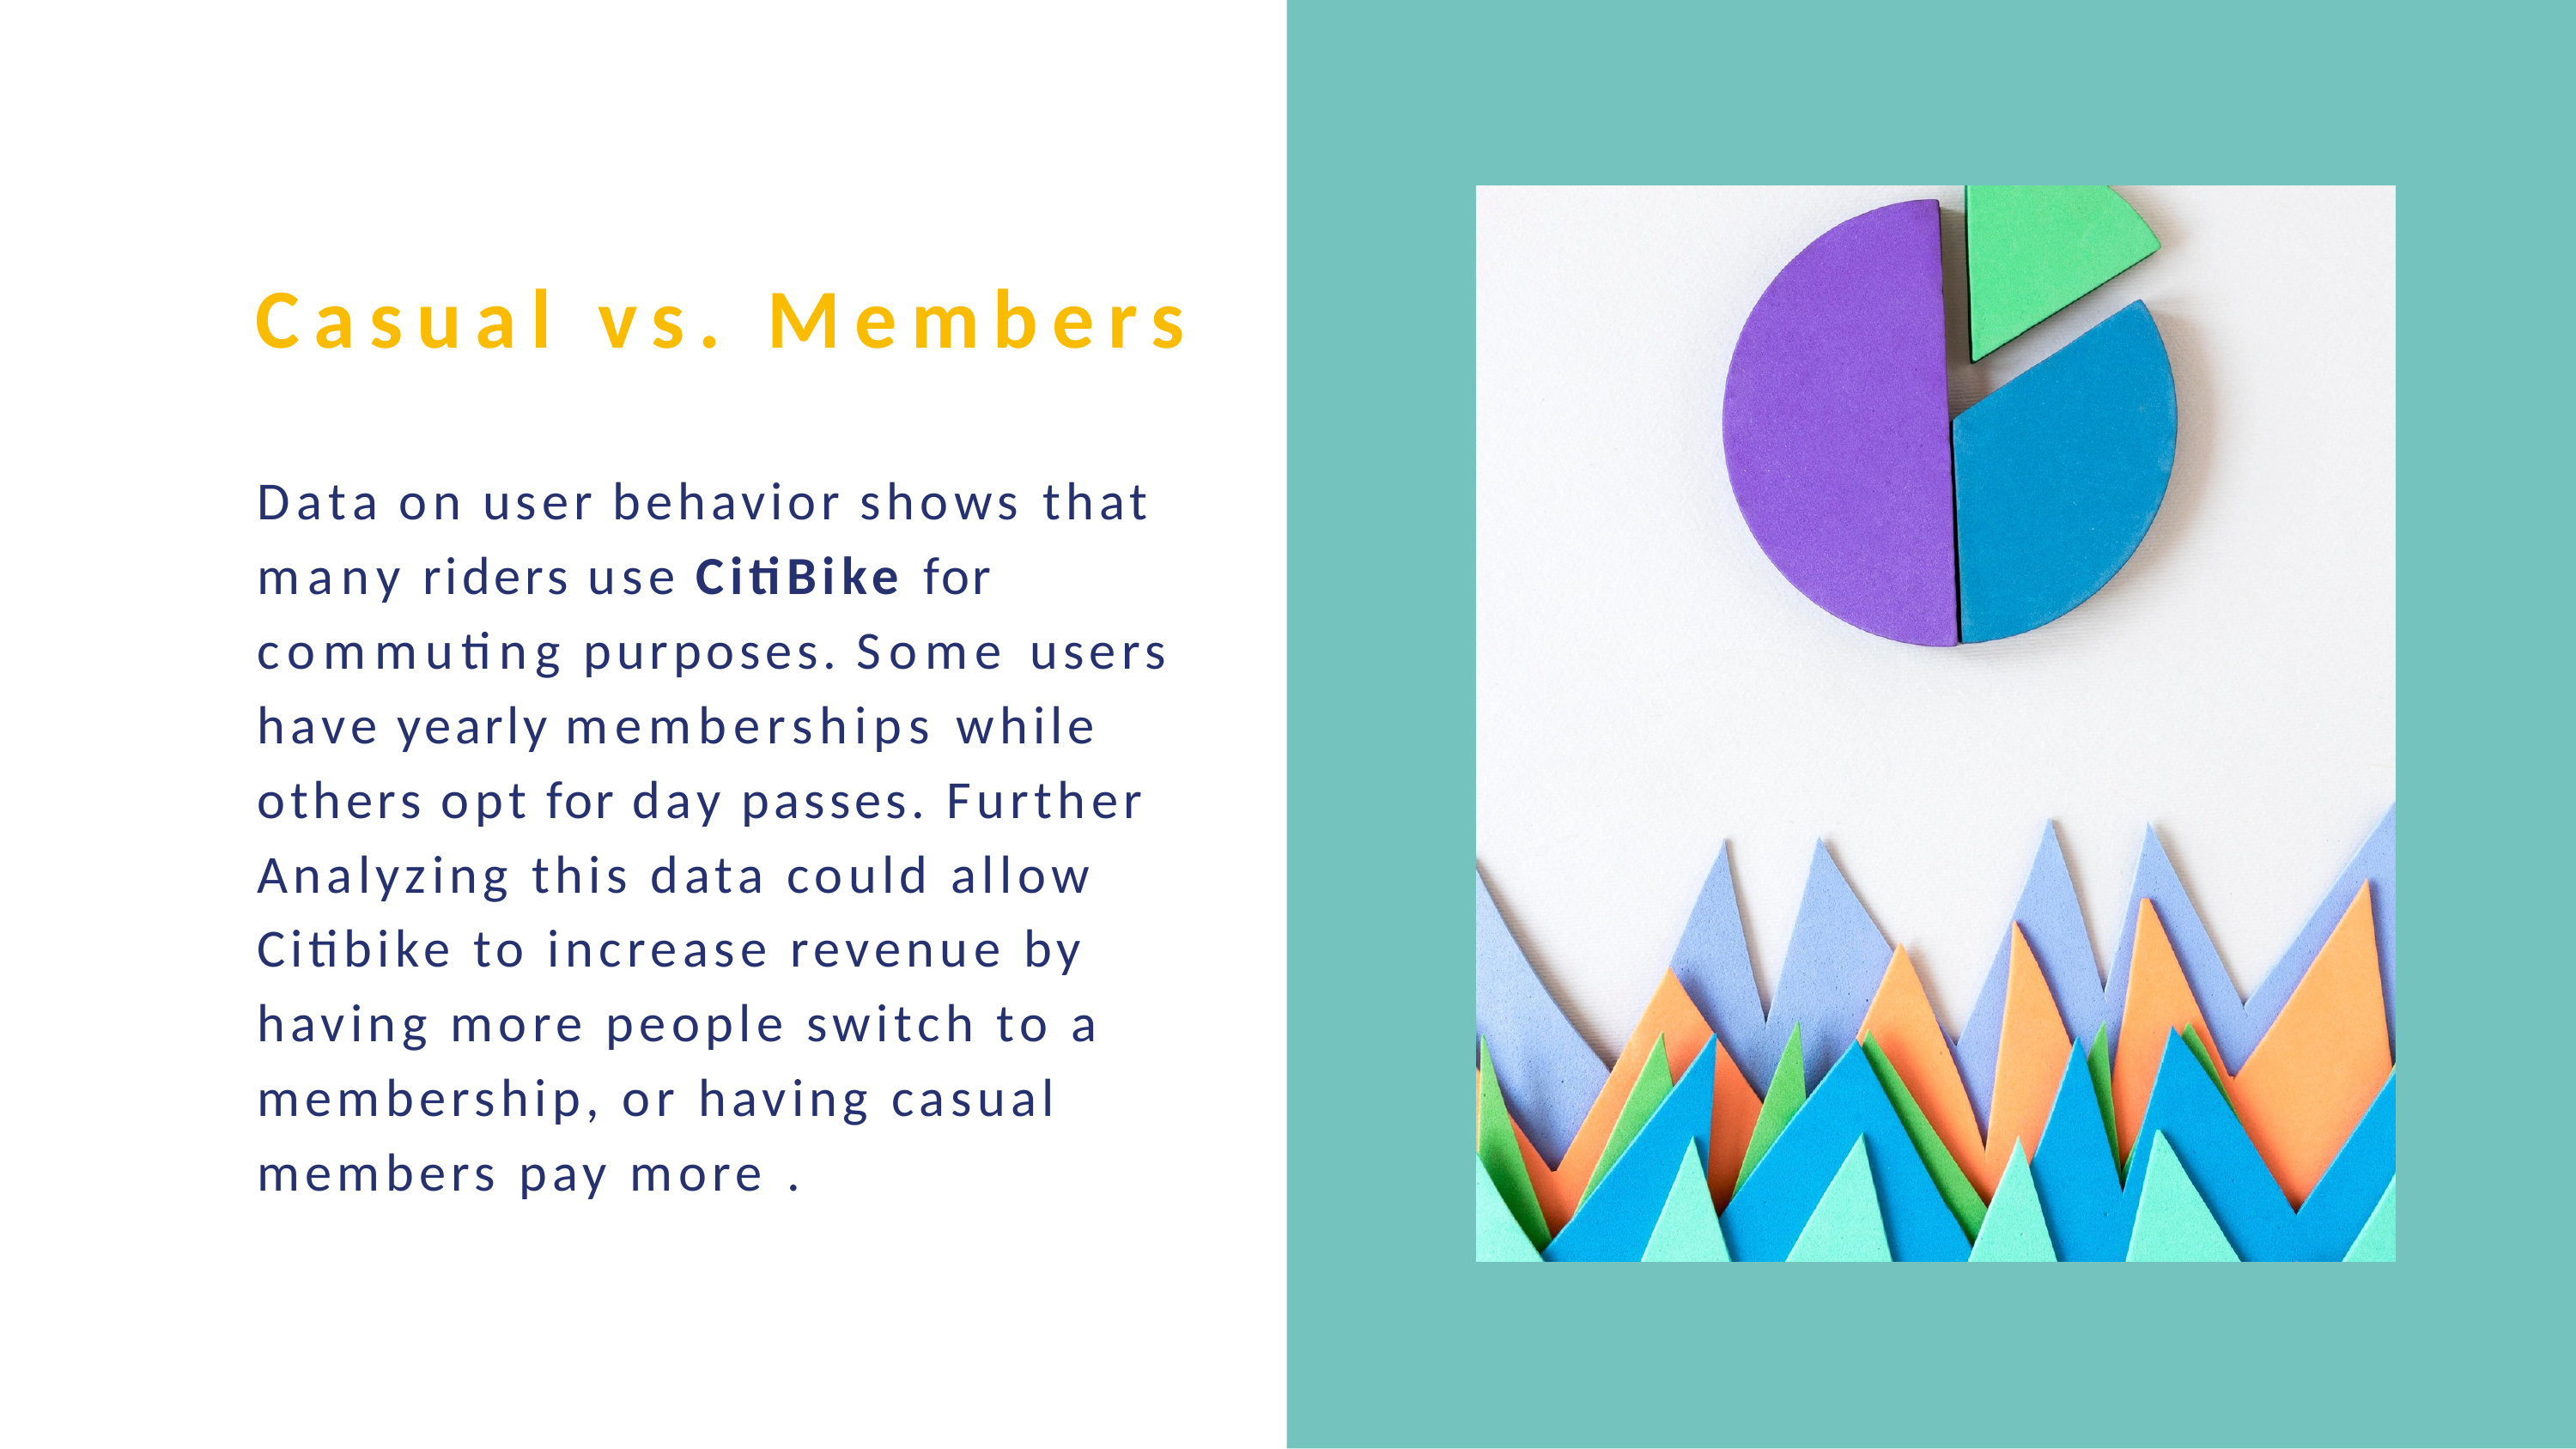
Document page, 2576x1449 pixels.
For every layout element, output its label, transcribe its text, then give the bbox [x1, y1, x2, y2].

text_box Data on user behavior shows that many riders use CitiBike for commuting purposes. Some users have yearly memberships while others opt for day passes. Further Analyzing this data could allow Citibike to increase revenue by having more people switch to a membership, or having casual members pay more . [255, 453, 1245, 1203]
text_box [1286, 0, 2576, 1449]
title Casual vs. Members [253, 261, 1245, 506]
